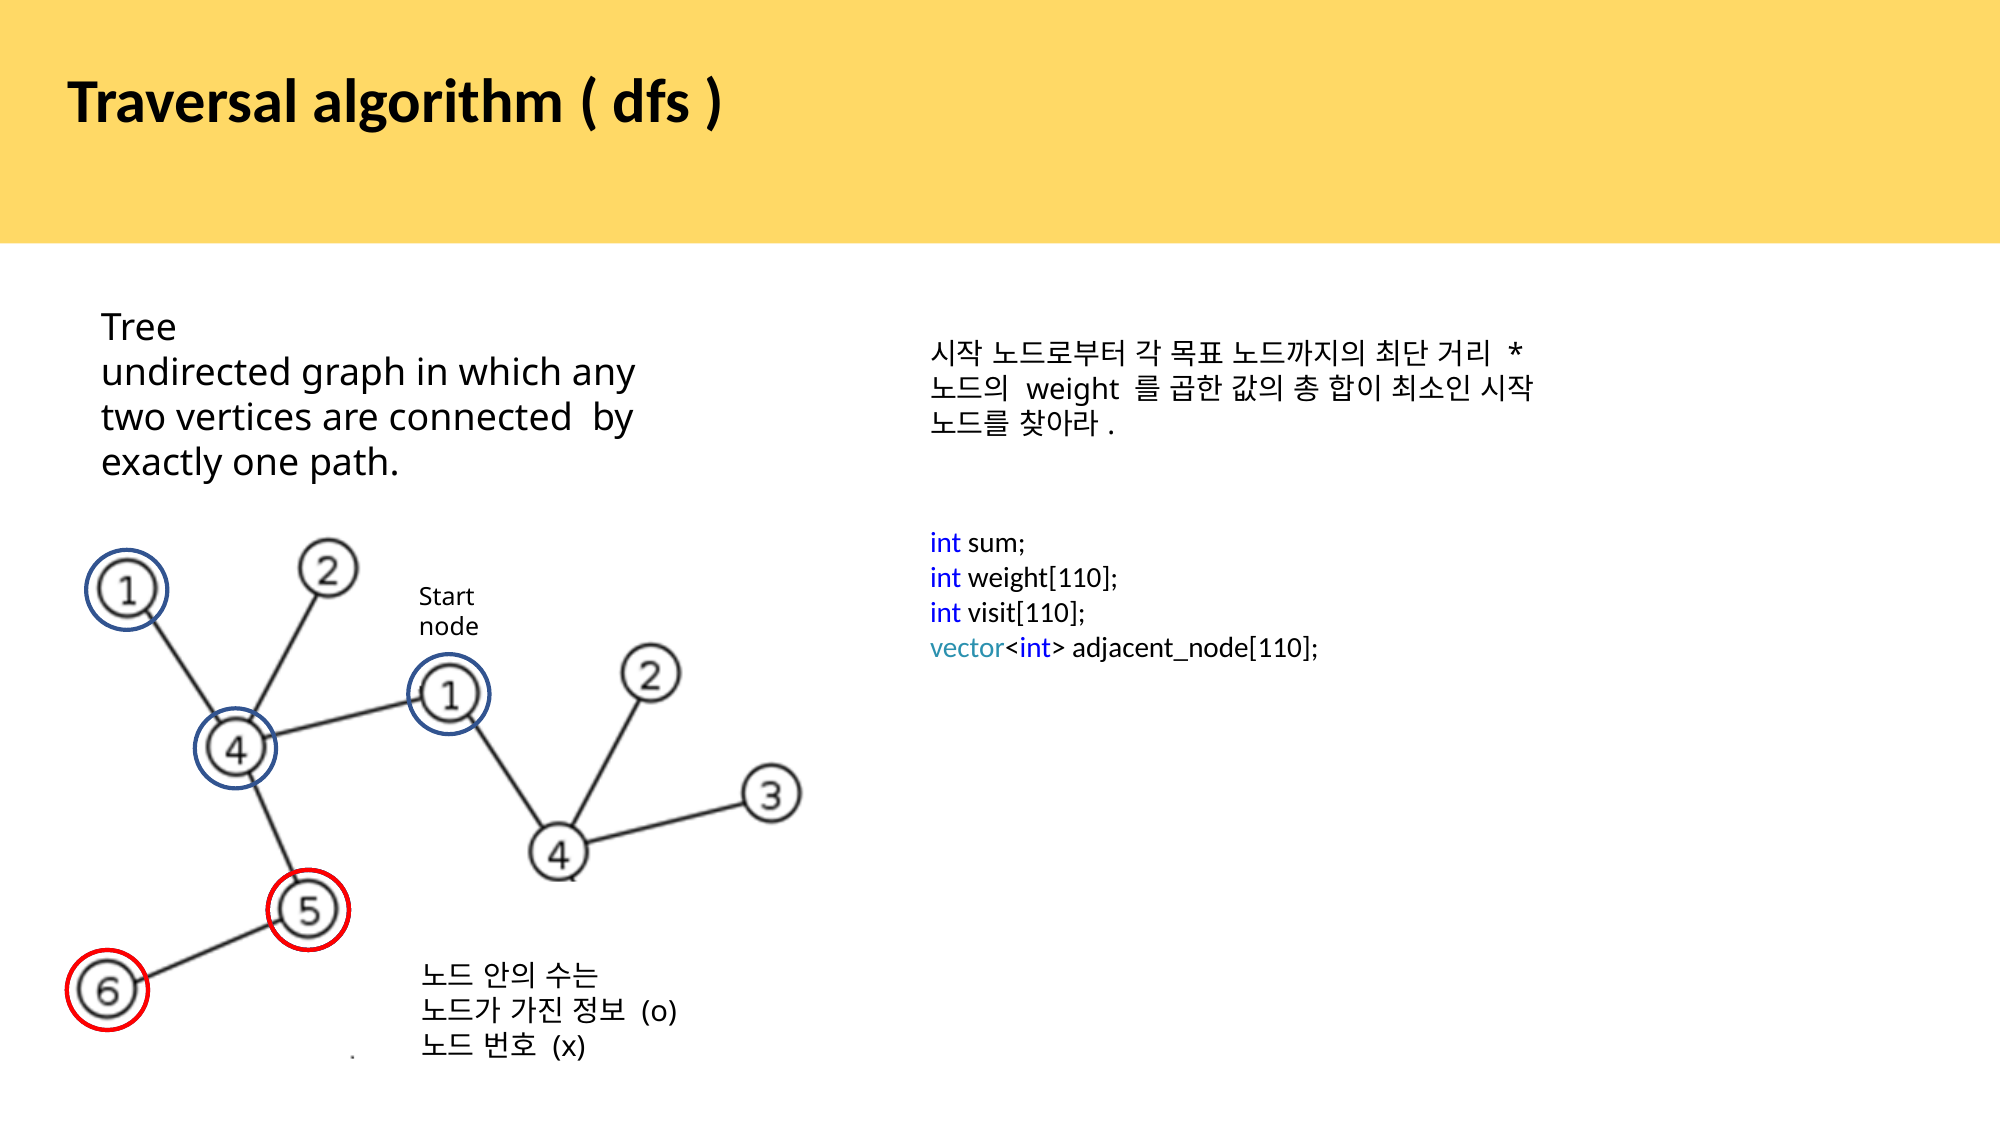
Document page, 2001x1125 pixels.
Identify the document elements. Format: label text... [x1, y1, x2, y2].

text_box [0, 0, 2000, 244]
picture [52, 514, 902, 1073]
text_box Tree undirected graph in which any two vertices are connected by exactly one path. [86, 295, 656, 491]
text_box 노드 안의 수는 노드가 가진 정보 (o) 노드 번호 (x) [406, 949, 1017, 1105]
text_box int sum; int weight[110]; int visit[110]; vector<int> adjacent_node[110]; [915, 515, 1916, 671]
text_box Traversal algorithm ( dfs ) [52, 52, 832, 143]
text_box 시작 노드로부터 각 목표 노드까지의 최단 거리 * 노드의 weight 를 곱한 값의 총 합이 최소인 시작 노드를 찾아라. [915, 328, 1621, 483]
